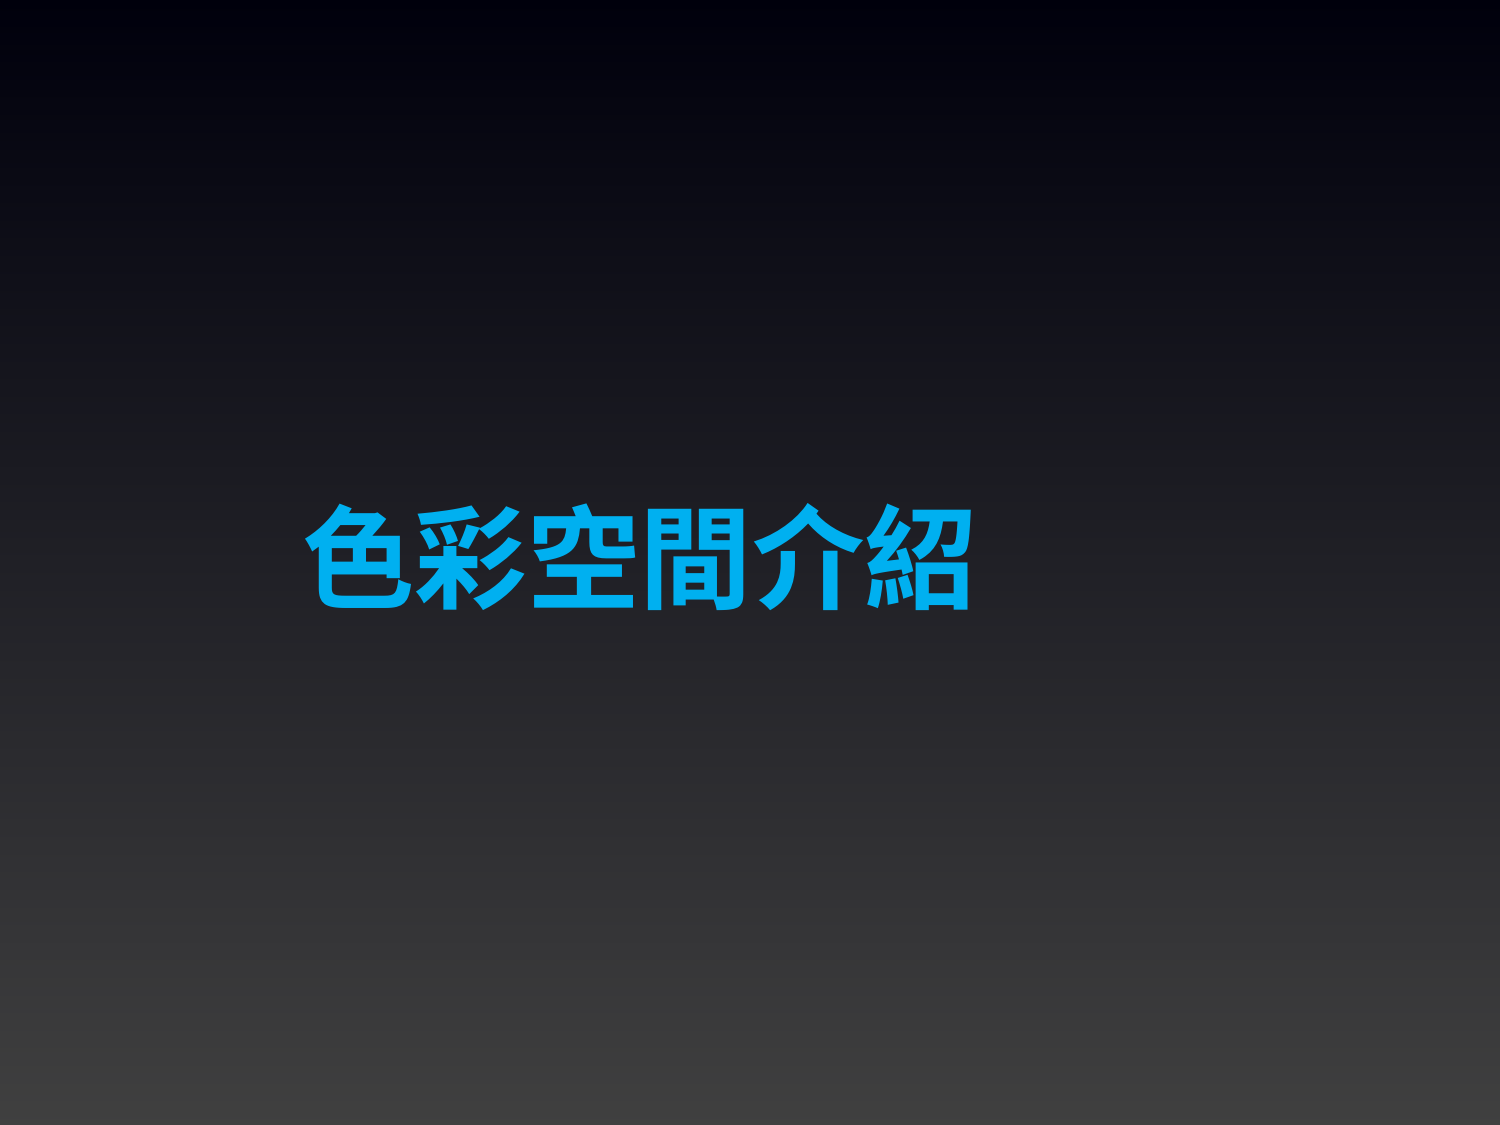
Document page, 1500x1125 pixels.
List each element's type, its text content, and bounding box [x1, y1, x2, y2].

list 色彩空間介紹 [287, 474, 1288, 638]
